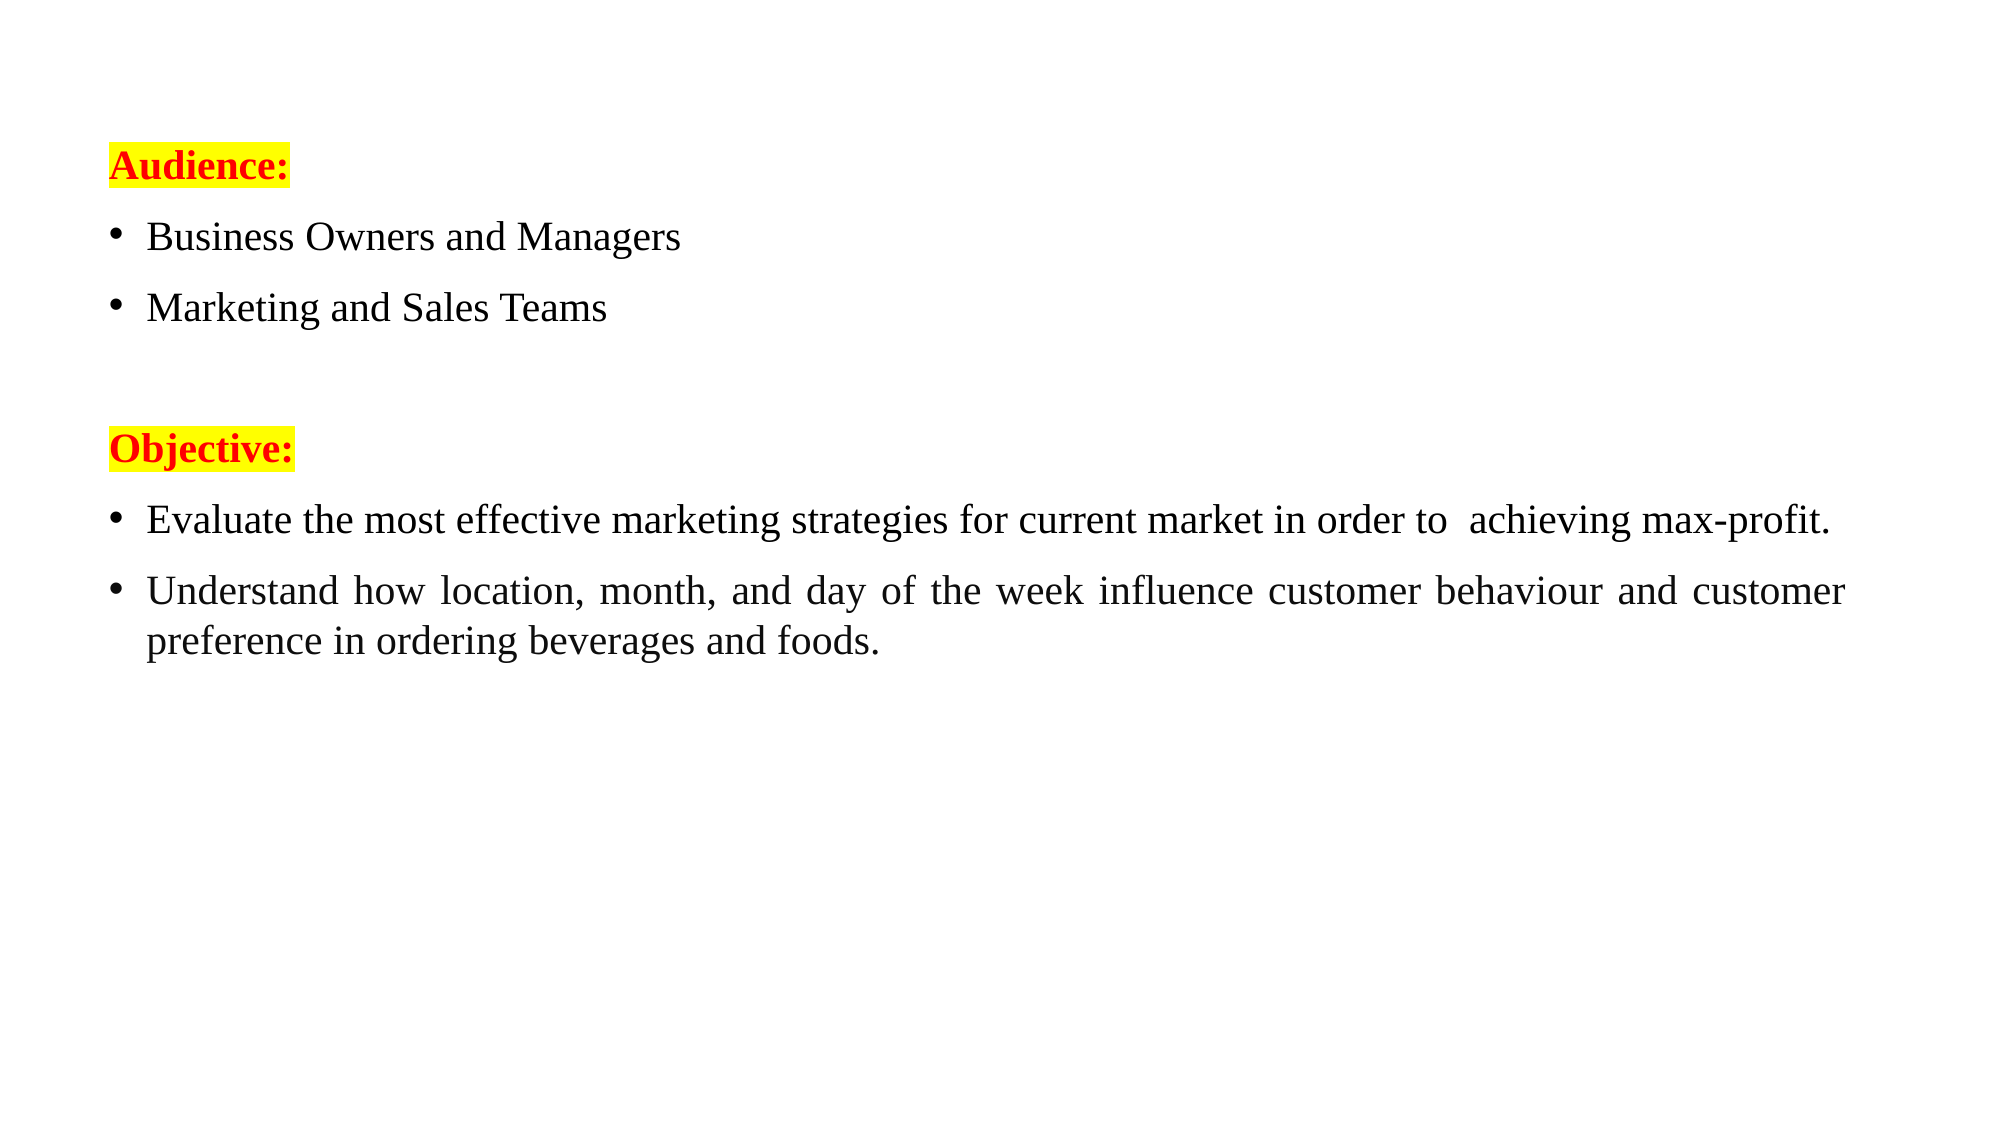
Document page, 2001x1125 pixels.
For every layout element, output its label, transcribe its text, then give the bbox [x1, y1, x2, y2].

list Audience: Business Owners and Managers Marketing and Sales Teams Objective: Evaluate the most effective marketing strategies for current market in order to achieving max-profit. Understand how location, month, and day of the week influence customer behaviour and customer preference in ordering beverages and foods. [94, 129, 1863, 1052]
